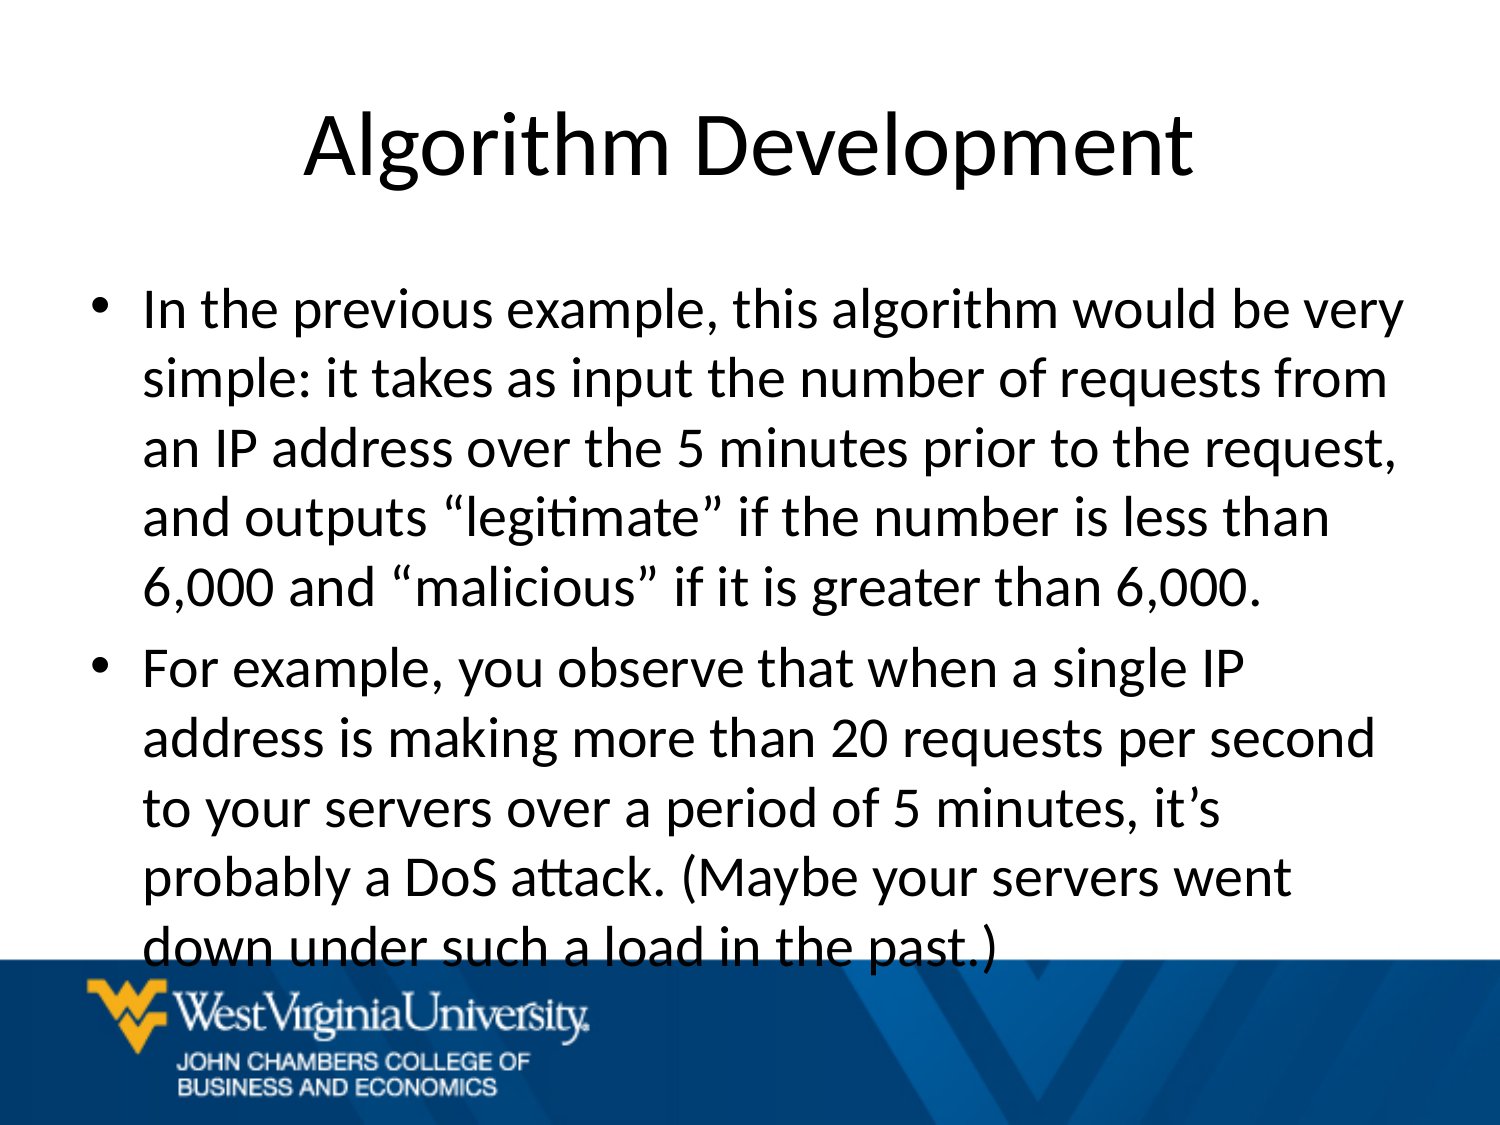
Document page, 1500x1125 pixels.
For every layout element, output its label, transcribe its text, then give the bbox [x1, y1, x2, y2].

list In the previous example, this algorithm would be very simple: it takes as input the number of requests from an IP address over the 5 minutes prior to the request, and outputs “legitimate” if the number is less than 6,000 and “malicious” if it is greater than 6,000. For example, you observe that when a single IP address is making more than 20 requests per second to your servers over a period of 5 minutes, it’s probably a DoS attack. (Maybe your servers went down under such a load in the past.) [75, 262, 1425, 1005]
title Algorithm Development [75, 45, 1425, 233]
picture [0, 0, 1500, 1125]
